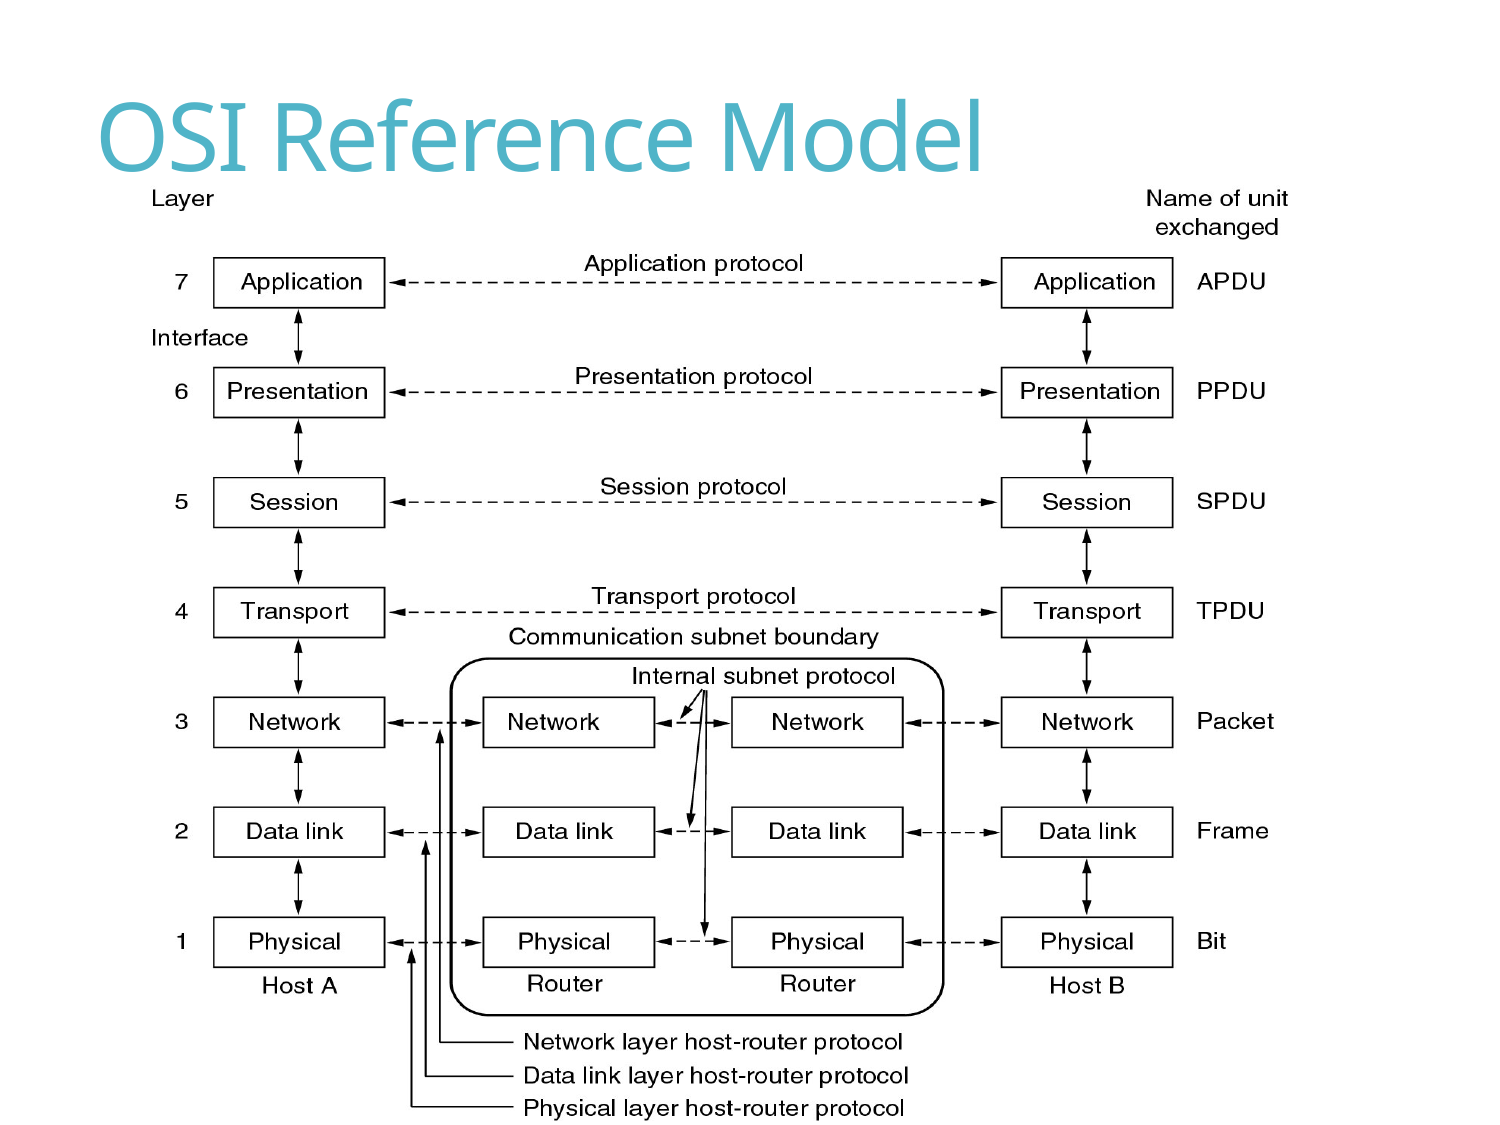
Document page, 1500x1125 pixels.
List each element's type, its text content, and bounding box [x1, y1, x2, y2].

title OSI Reference Model [80, 81, 1407, 200]
picture [149, 185, 1290, 1121]
